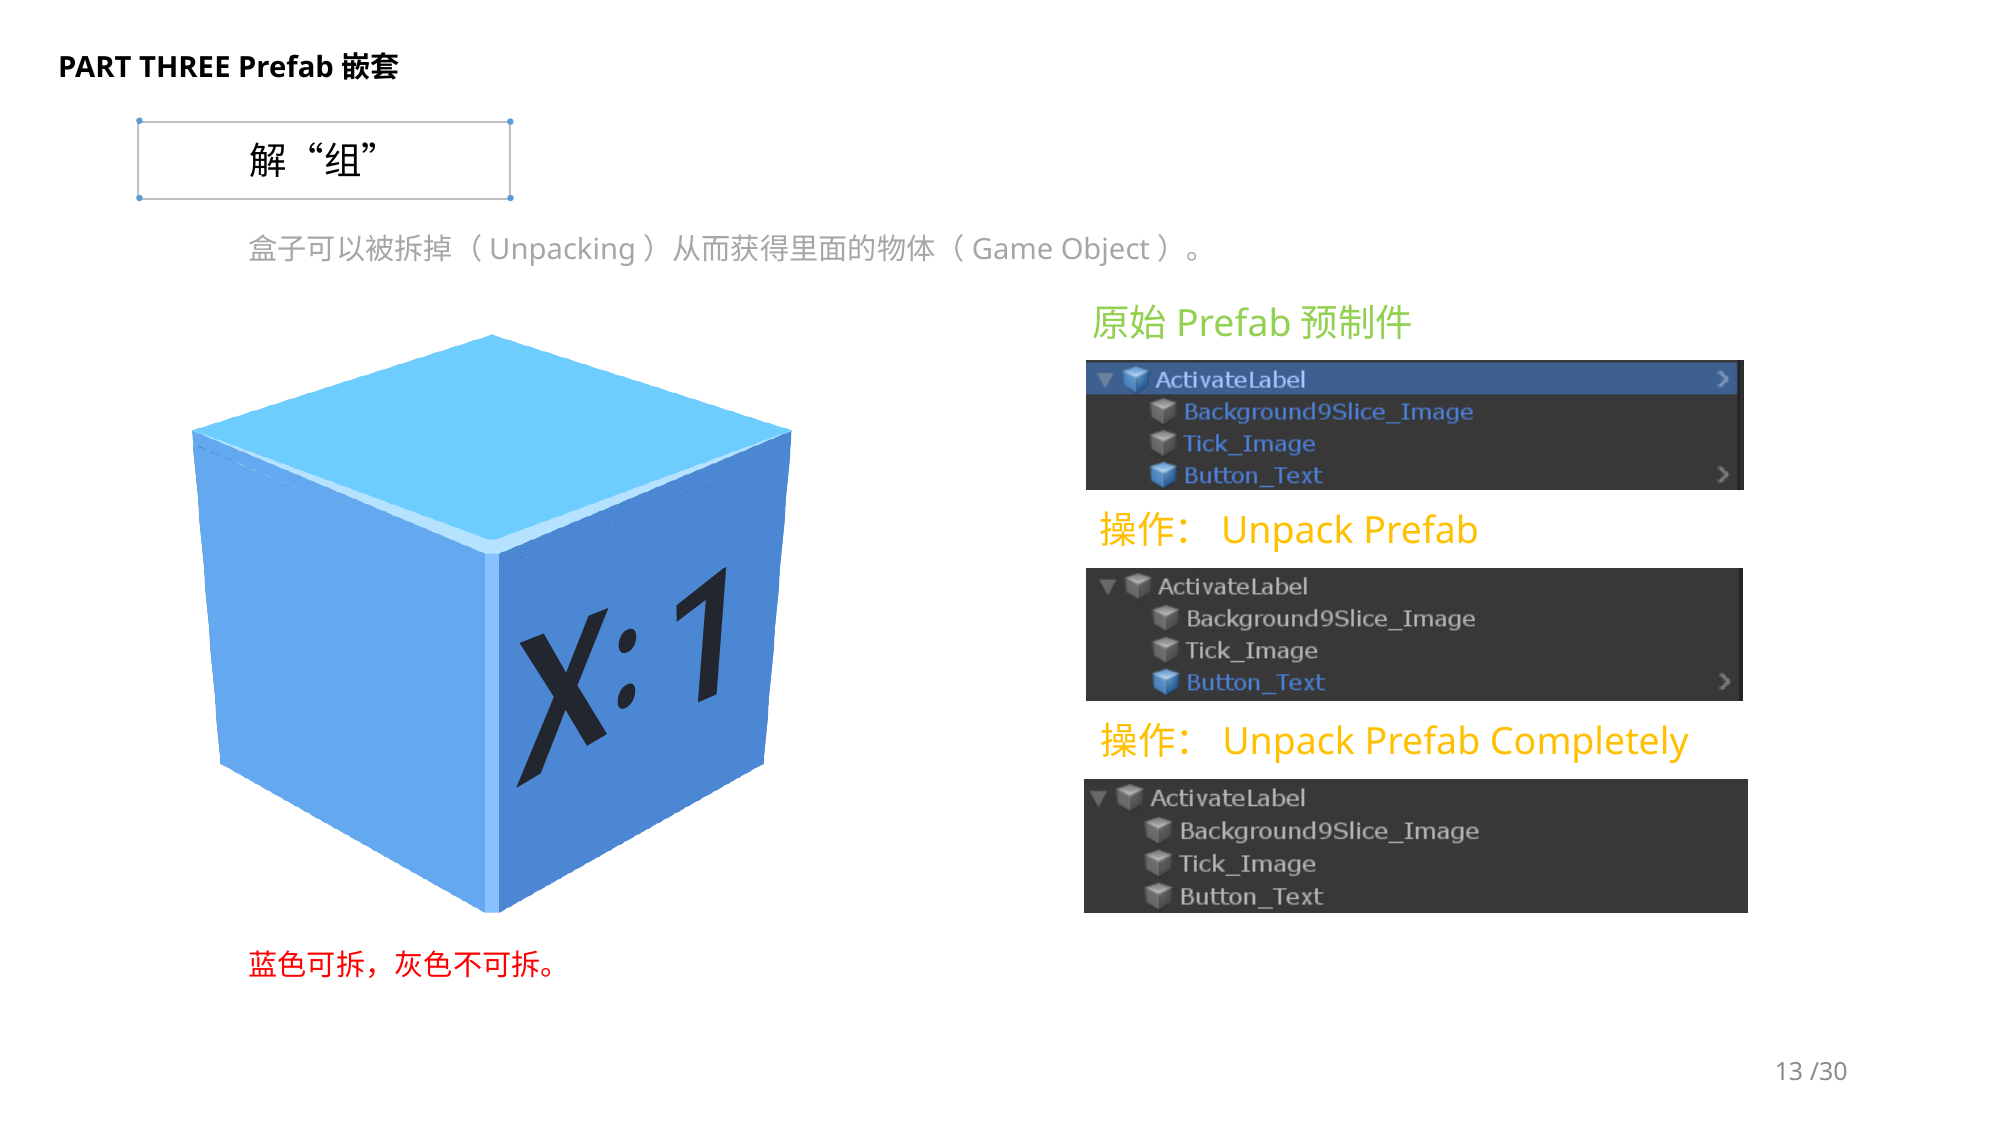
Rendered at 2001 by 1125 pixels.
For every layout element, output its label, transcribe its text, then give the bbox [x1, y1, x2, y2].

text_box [1077, 291, 1748, 913]
text_box 蓝色可拆，灰色不可拆。 [233, 938, 1828, 989]
picture [192, 334, 792, 913]
text_box PART THREE Prefab嵌套 [43, 36, 586, 100]
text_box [136, 117, 514, 202]
text_box 盒子可以被拆掉（Unpacking）从而获得里面的物体（Game Object）。 [233, 226, 1828, 274]
slide_number 13 /30 [1412, 1042, 1863, 1103]
